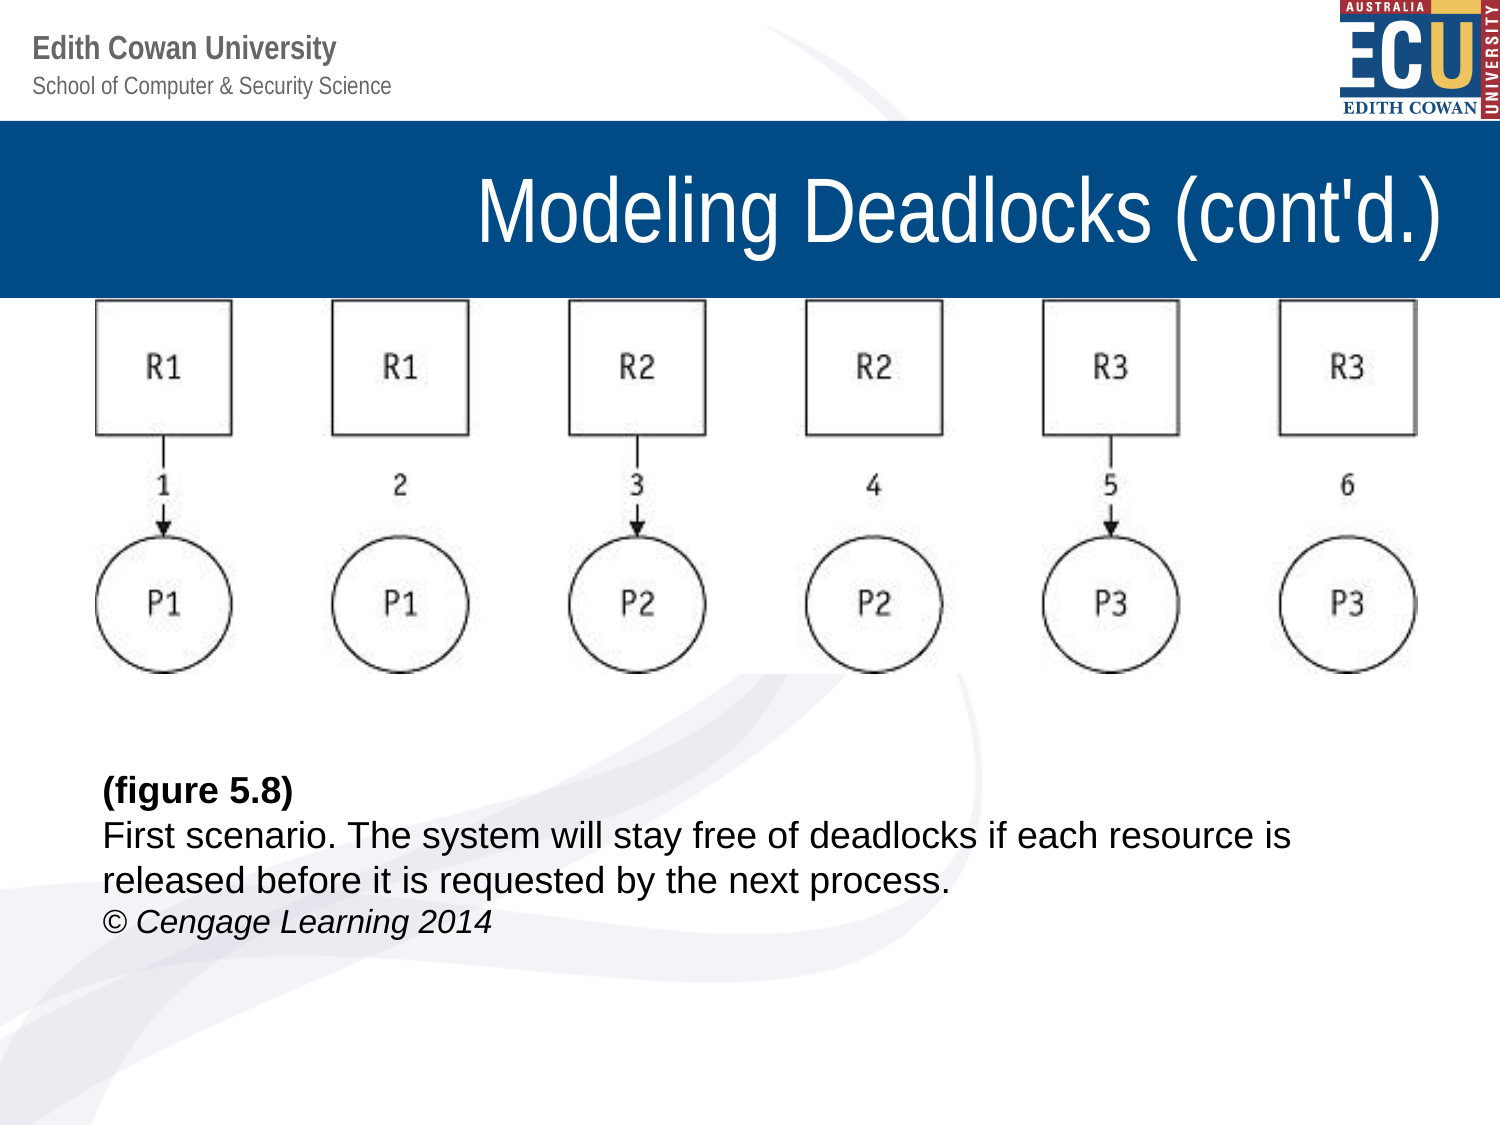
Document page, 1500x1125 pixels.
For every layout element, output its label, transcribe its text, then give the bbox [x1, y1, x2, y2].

text_box (figure 5.8) First scenario. The system will stay free of deadlocks if each resource is released before it is requested by the next process. © Cengage Learning 2014 [87, 758, 1426, 948]
picture [1340, 0, 1500, 119]
picture [0, 0, 1043, 120]
title Modeling Deadlocks (cont'd.) [41, 123, 1459, 288]
picture [0, 298, 1418, 1125]
